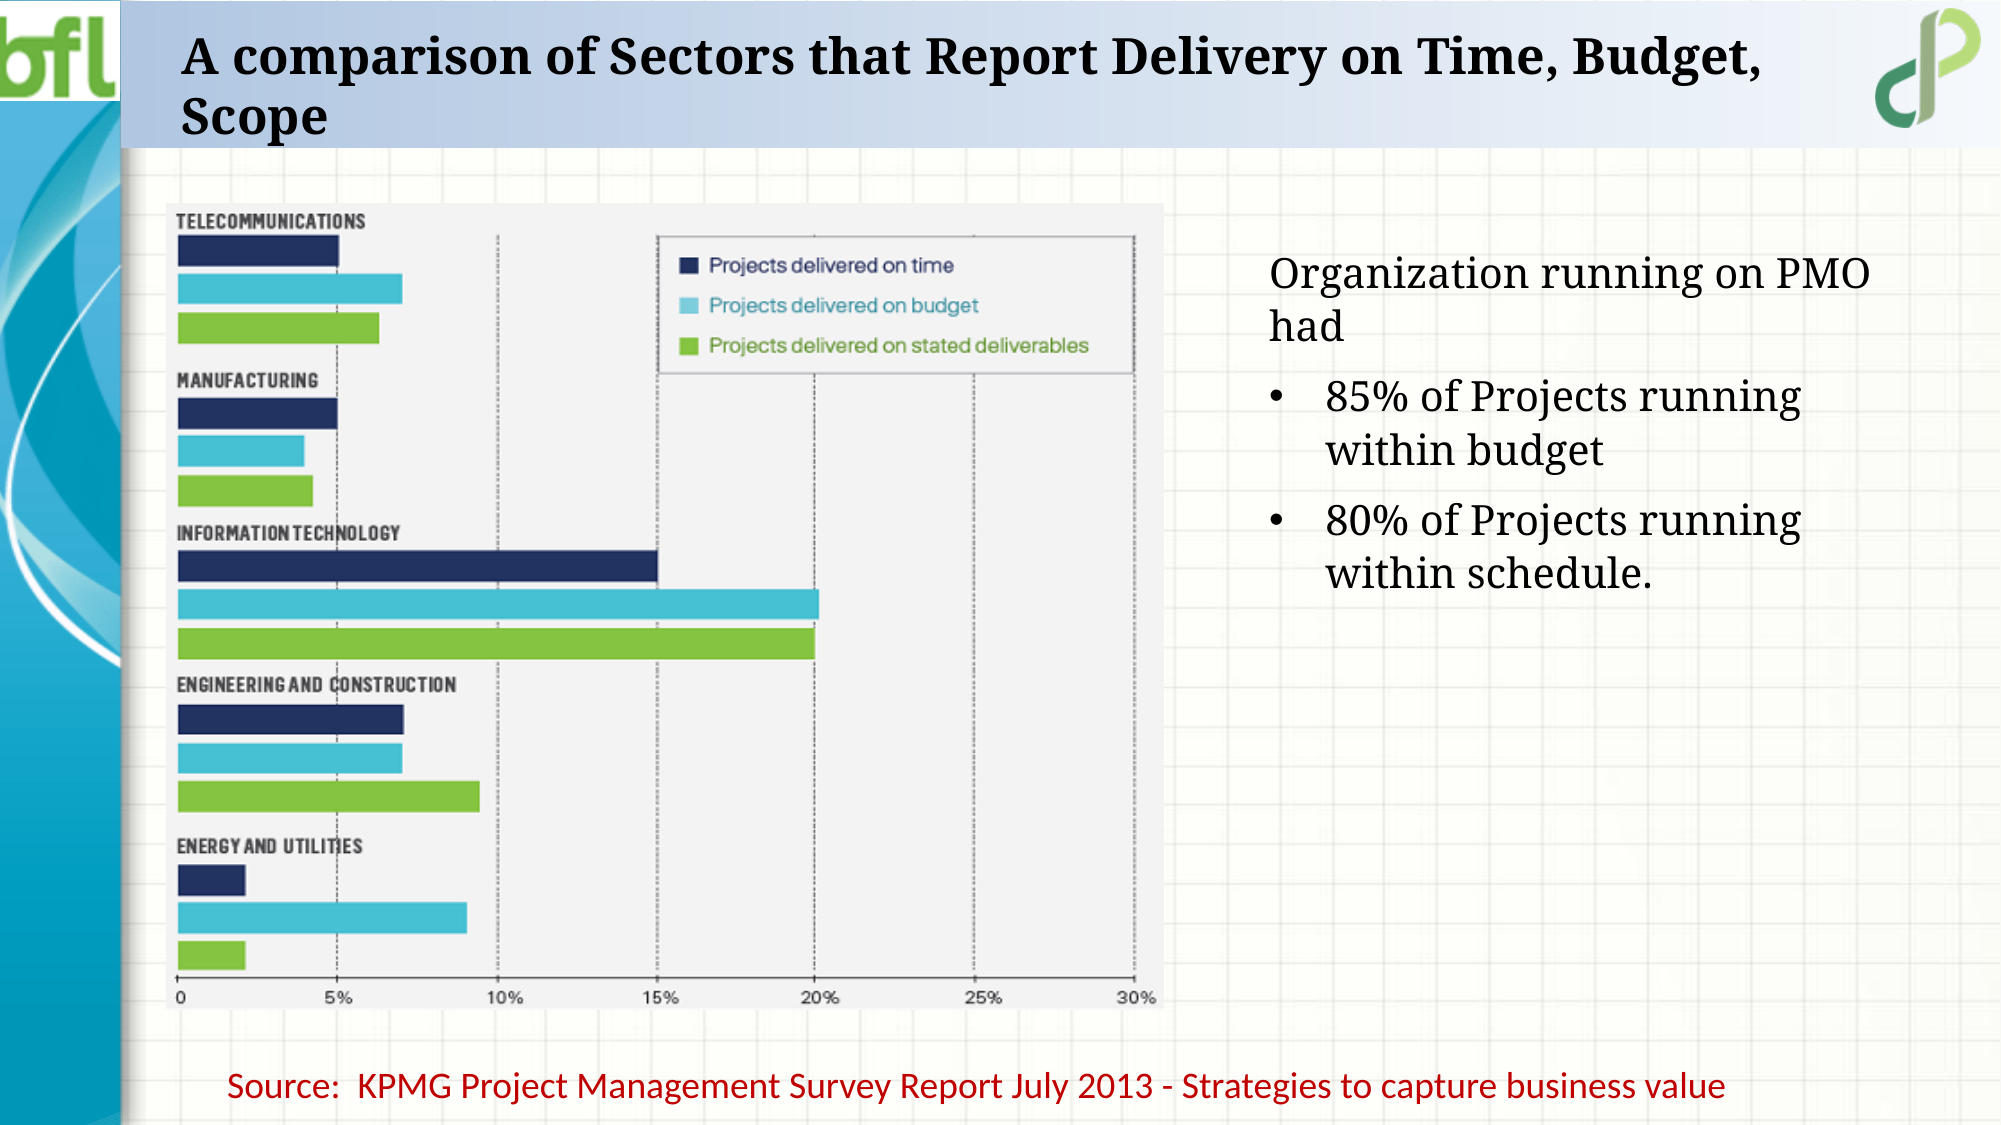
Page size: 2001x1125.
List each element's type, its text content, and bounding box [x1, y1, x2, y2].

picture [0, 0, 2001, 1125]
text_box Organization running on PMO had 85% of Projects running within budget 80% of Projects running within schedule. [1254, 235, 1914, 605]
title A comparison of Sectors that Report Delivery on Time, Budget, Scope [166, 9, 1934, 159]
text_box Source: KPMG Project Management Survey Report July 2013 - Strategies to capture business value [212, 1053, 1860, 1114]
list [166, 202, 1165, 1010]
